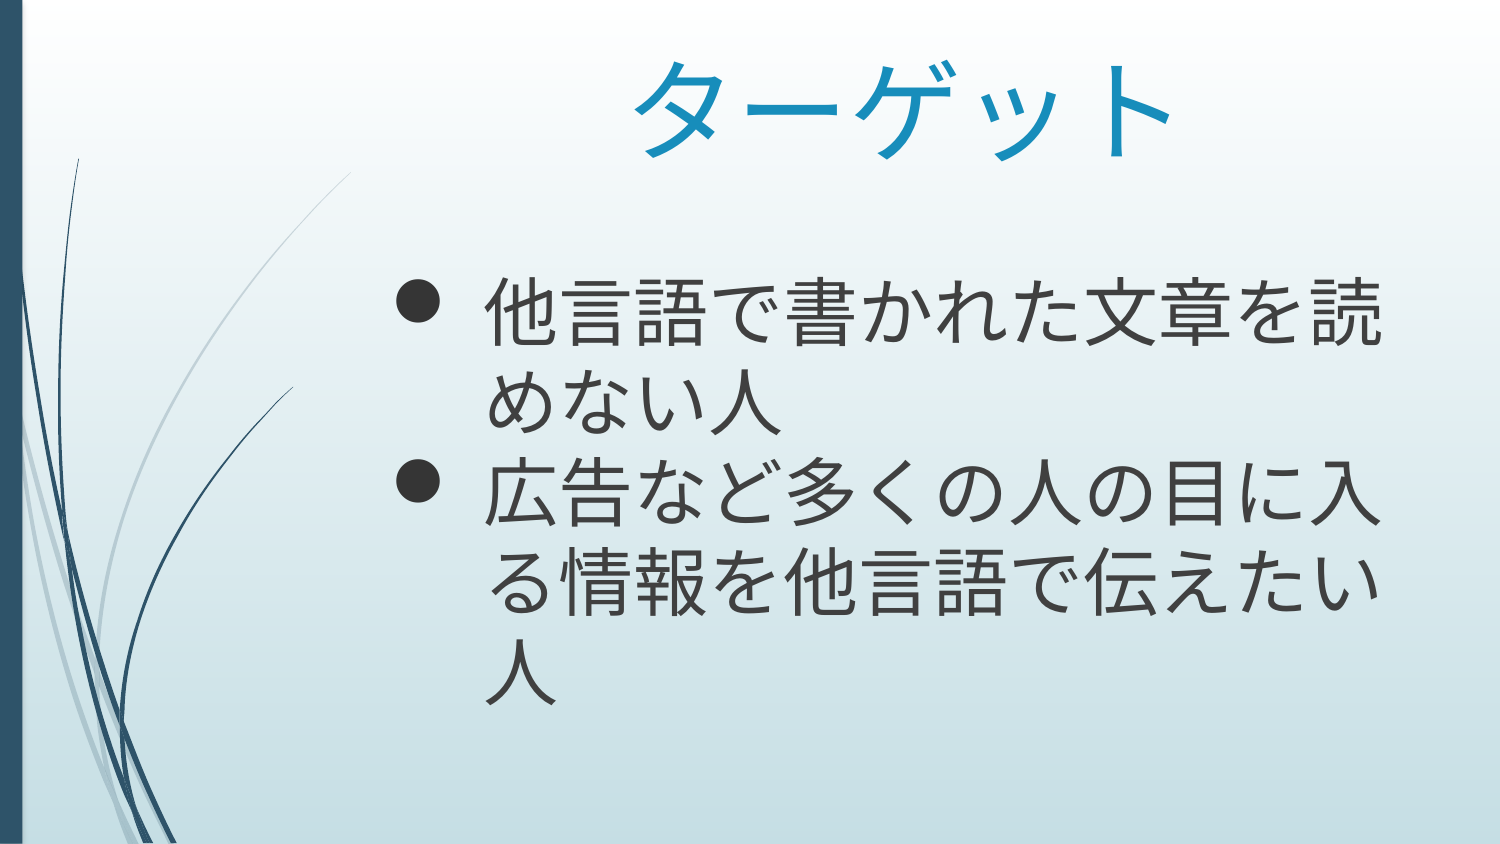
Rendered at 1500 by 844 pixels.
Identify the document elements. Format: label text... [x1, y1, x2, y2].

text_box ターゲット [363, 25, 1448, 188]
text_box 他言語で書かれた文章を読めない人 広告など多くの人の目に入る情報を他言語で伝えたい人 [362, 250, 1449, 750]
